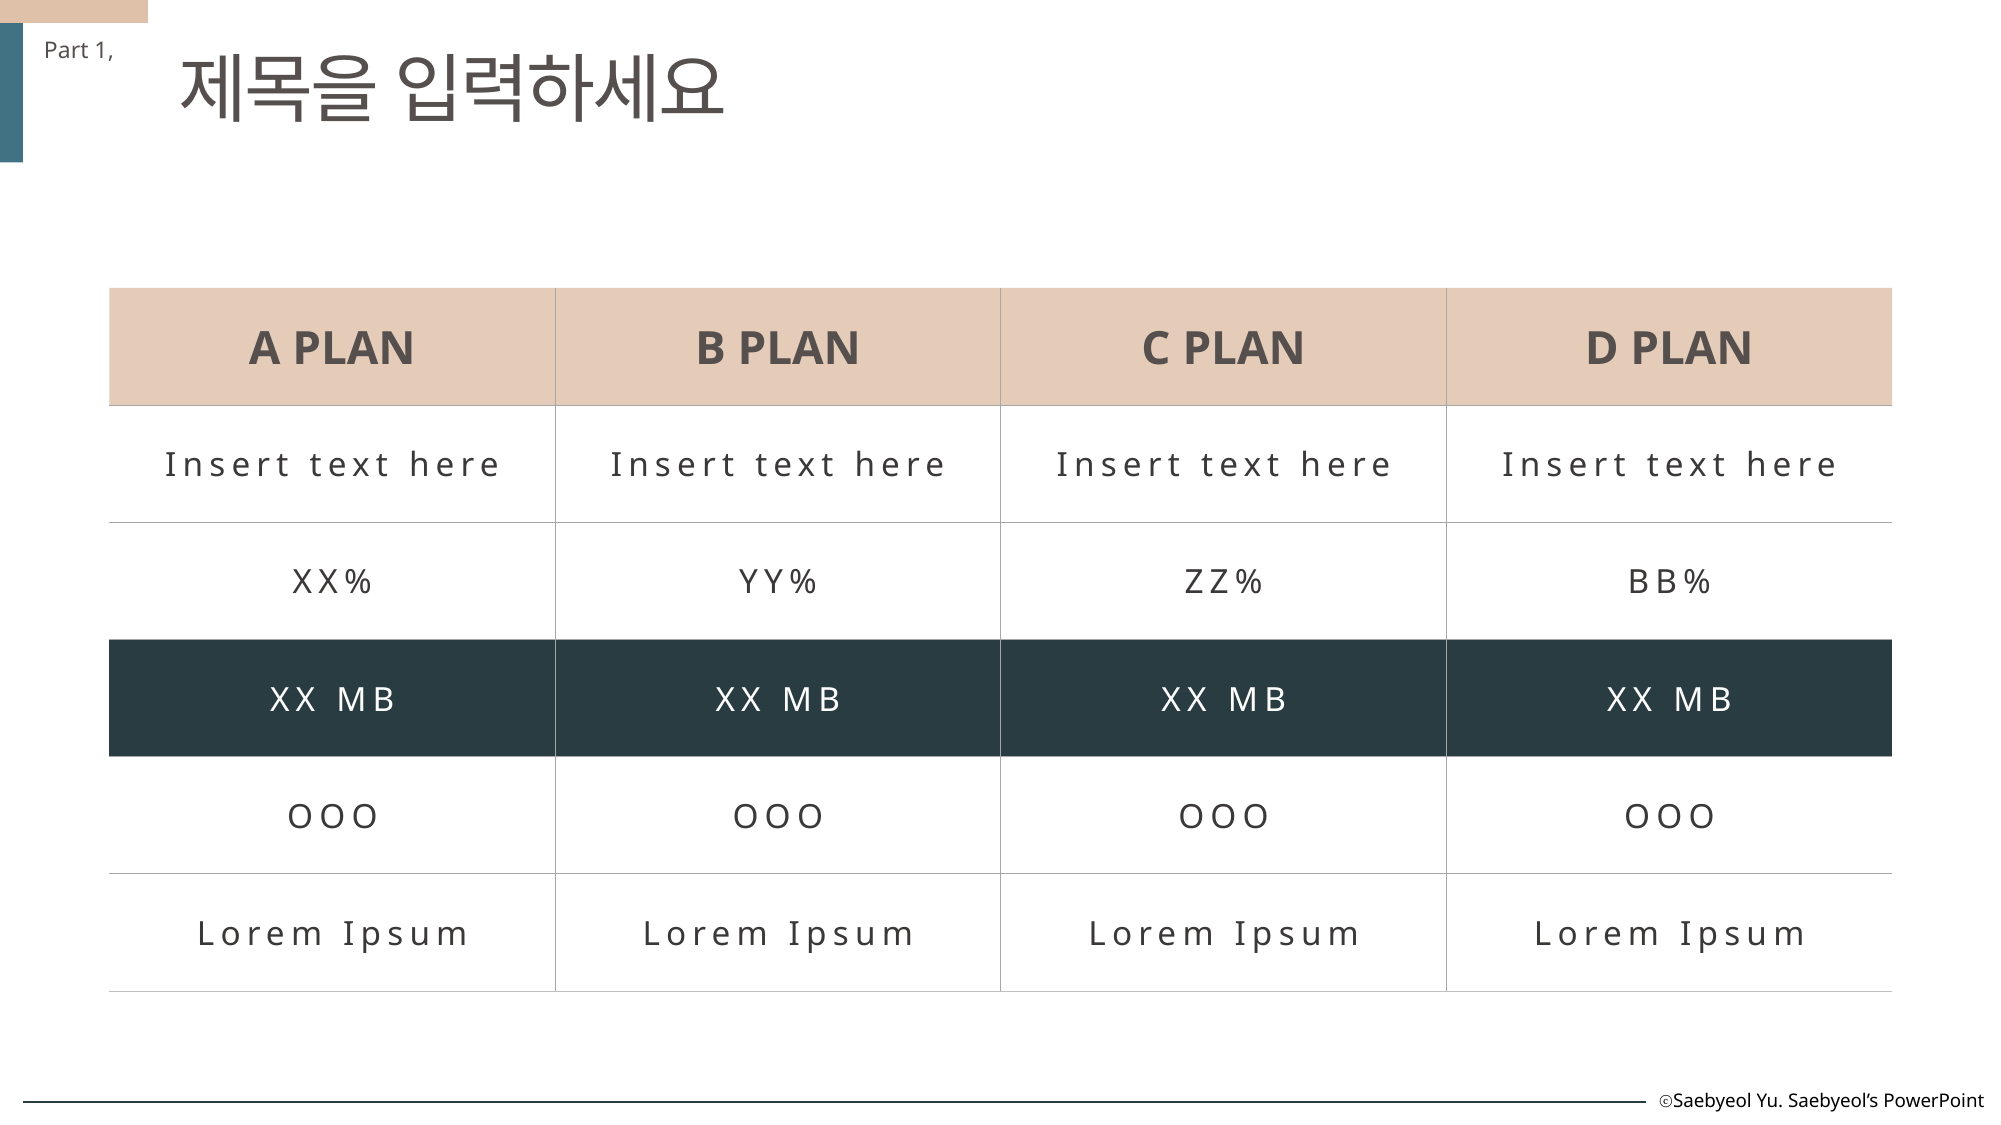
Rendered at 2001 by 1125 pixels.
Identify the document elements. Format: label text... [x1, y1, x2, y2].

table_header B PLAN [556, 288, 1000, 405]
table_cell XX MB [1001, 640, 1446, 756]
text_box Part 1, [29, 28, 130, 71]
text_box [0, 0, 149, 24]
table_cell Insert text here [1001, 406, 1446, 522]
text_box 제목을 입력하세요 [164, 34, 742, 139]
table_cell Lorem Ipsum [1001, 874, 1446, 991]
table_cell OOO [109, 757, 555, 873]
table_cell XX MB [109, 640, 555, 756]
table_cell Insert text here [556, 406, 1000, 522]
table_header C PLAN [1001, 288, 1446, 405]
table_cell OOO [1001, 757, 1446, 873]
table_cell Lorem Ipsum [109, 874, 555, 991]
table_cell XX% [109, 523, 555, 639]
table_cell Insert text here [109, 406, 555, 522]
table_cell XX MB [1447, 640, 1892, 756]
table_cell OOO [1447, 757, 1892, 873]
table_cell YY% [556, 523, 1000, 639]
table_cell Insert text here [1447, 406, 1892, 522]
table_cell OOO [556, 757, 1000, 873]
table_header D PLAN [1447, 288, 1892, 405]
table_cell BB% [1447, 523, 1892, 639]
table_header A PLAN [109, 288, 555, 405]
text_box [0, 24, 24, 163]
table_cell Lorem Ipsum [556, 874, 1000, 991]
table_cell ZZ% [1001, 523, 1446, 639]
table_cell XX MB [556, 640, 1000, 756]
table_cell Lorem Ipsum [1447, 874, 1892, 991]
